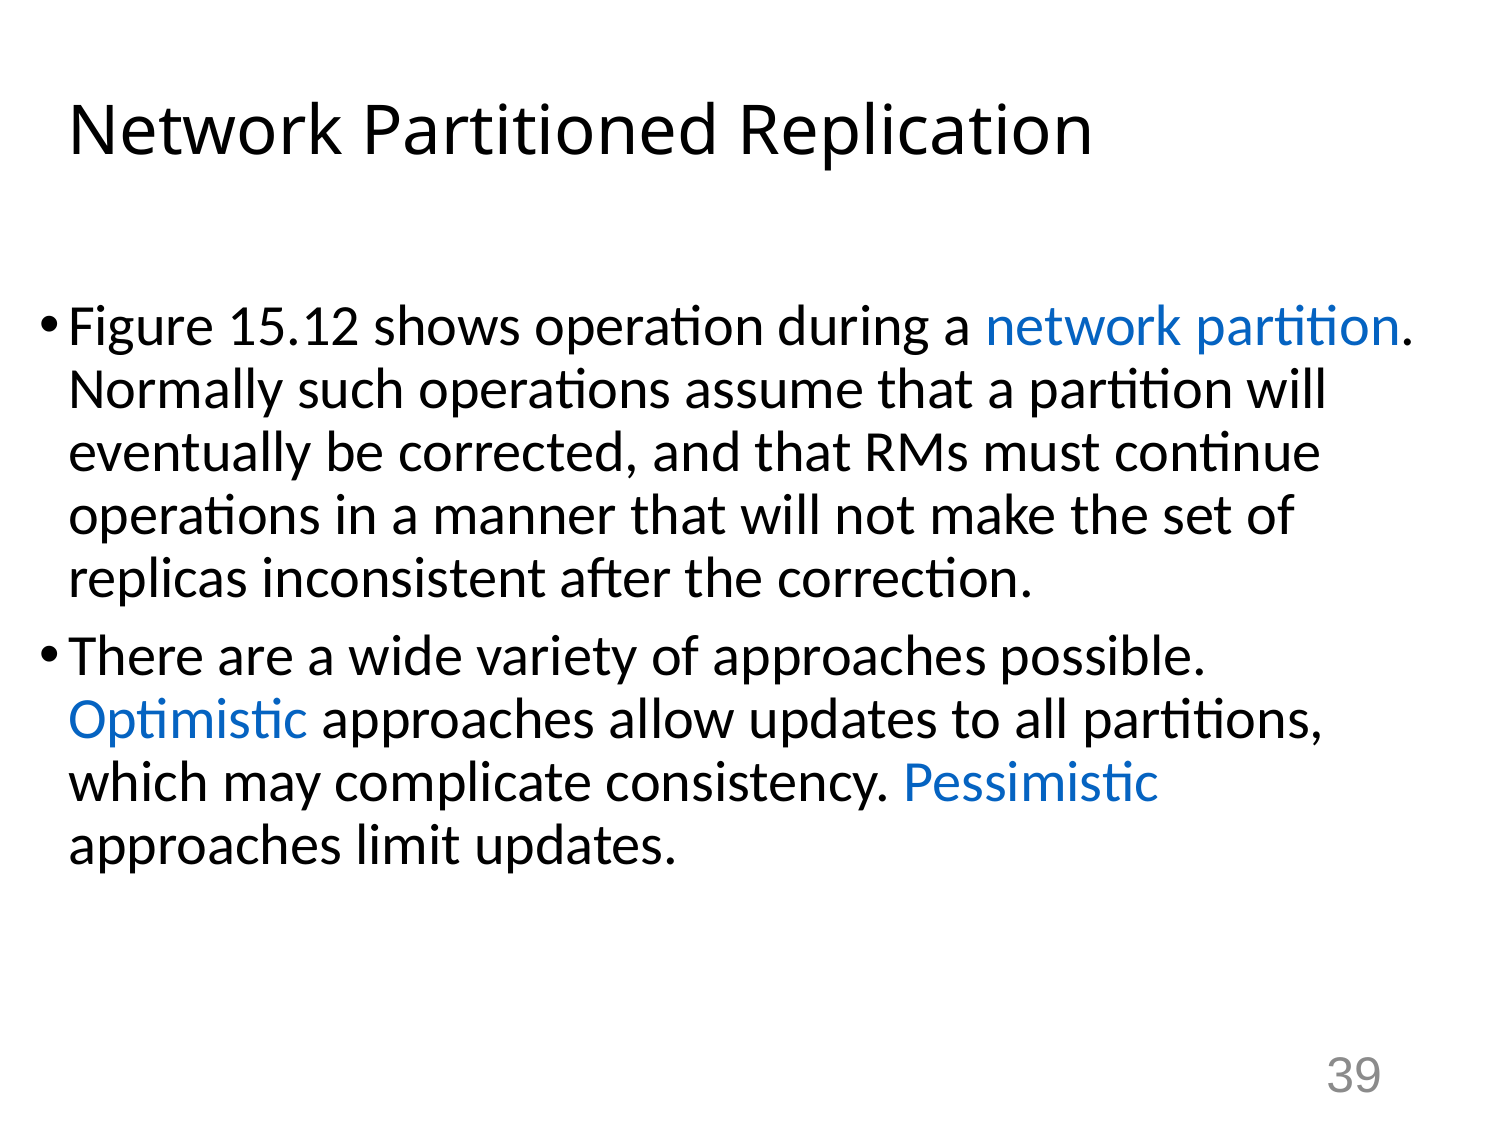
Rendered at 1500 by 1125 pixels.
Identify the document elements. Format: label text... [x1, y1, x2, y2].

title Network Partitioned Replication [52, 15, 1175, 250]
list Figure 15.12 shows operation during a network partition. Normally such operations assume that a partition will eventually be corrected, and that RMs must continue operations in a manner that will not make the set of replicas inconsistent after the correction. There are a wide variety of approaches possible. Optimistic approaches allow updates to all partitions, which may complicate consistency. Pessimistic approaches limit updates. [24, 287, 1450, 1025]
slide_number 39 [1059, 1042, 1397, 1103]
